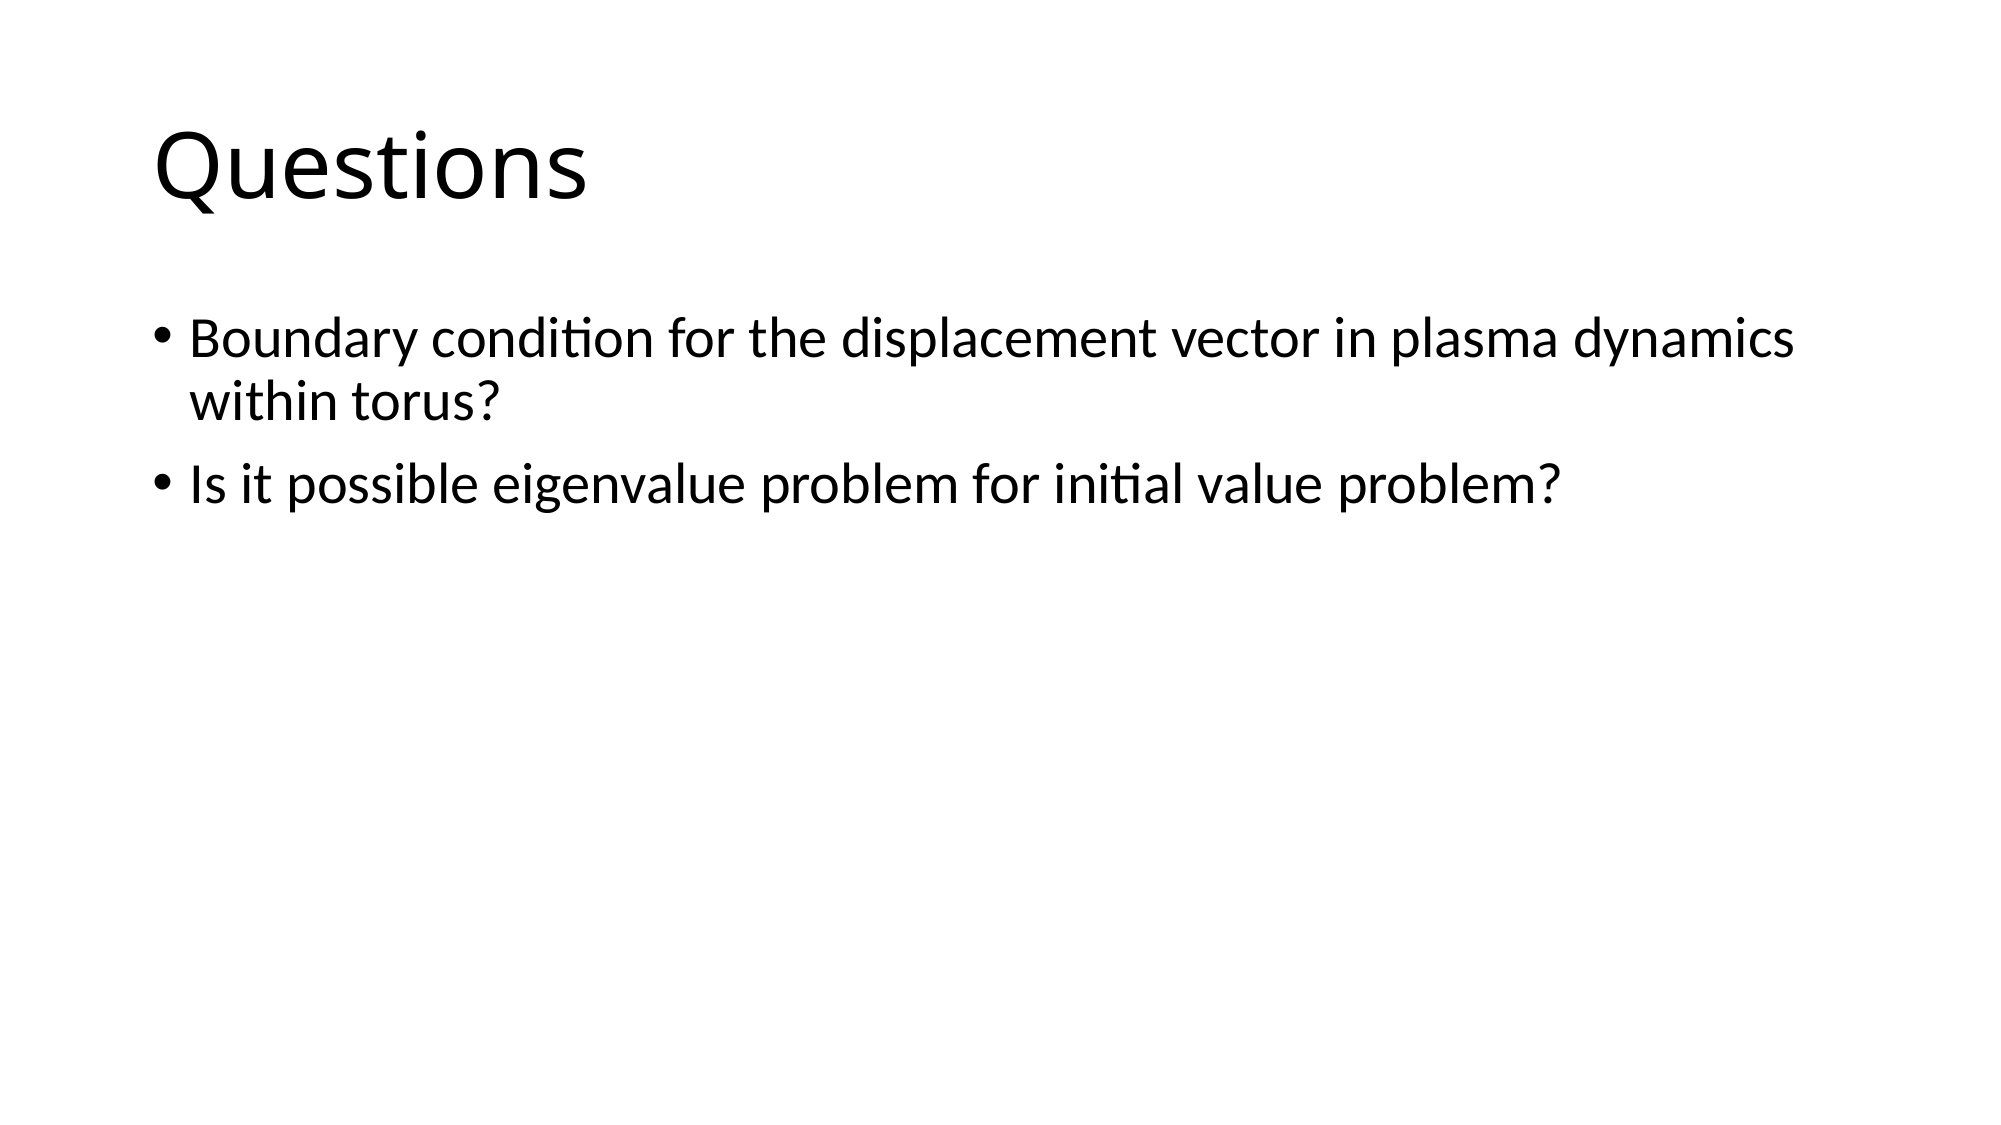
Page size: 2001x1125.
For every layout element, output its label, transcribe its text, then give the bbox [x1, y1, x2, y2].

list Boundary condition for the displacement vector in plasma dynamics within torus? Is it possible eigenvalue problem for initial value problem? [137, 299, 1863, 1014]
title Questions [137, 59, 1863, 278]
